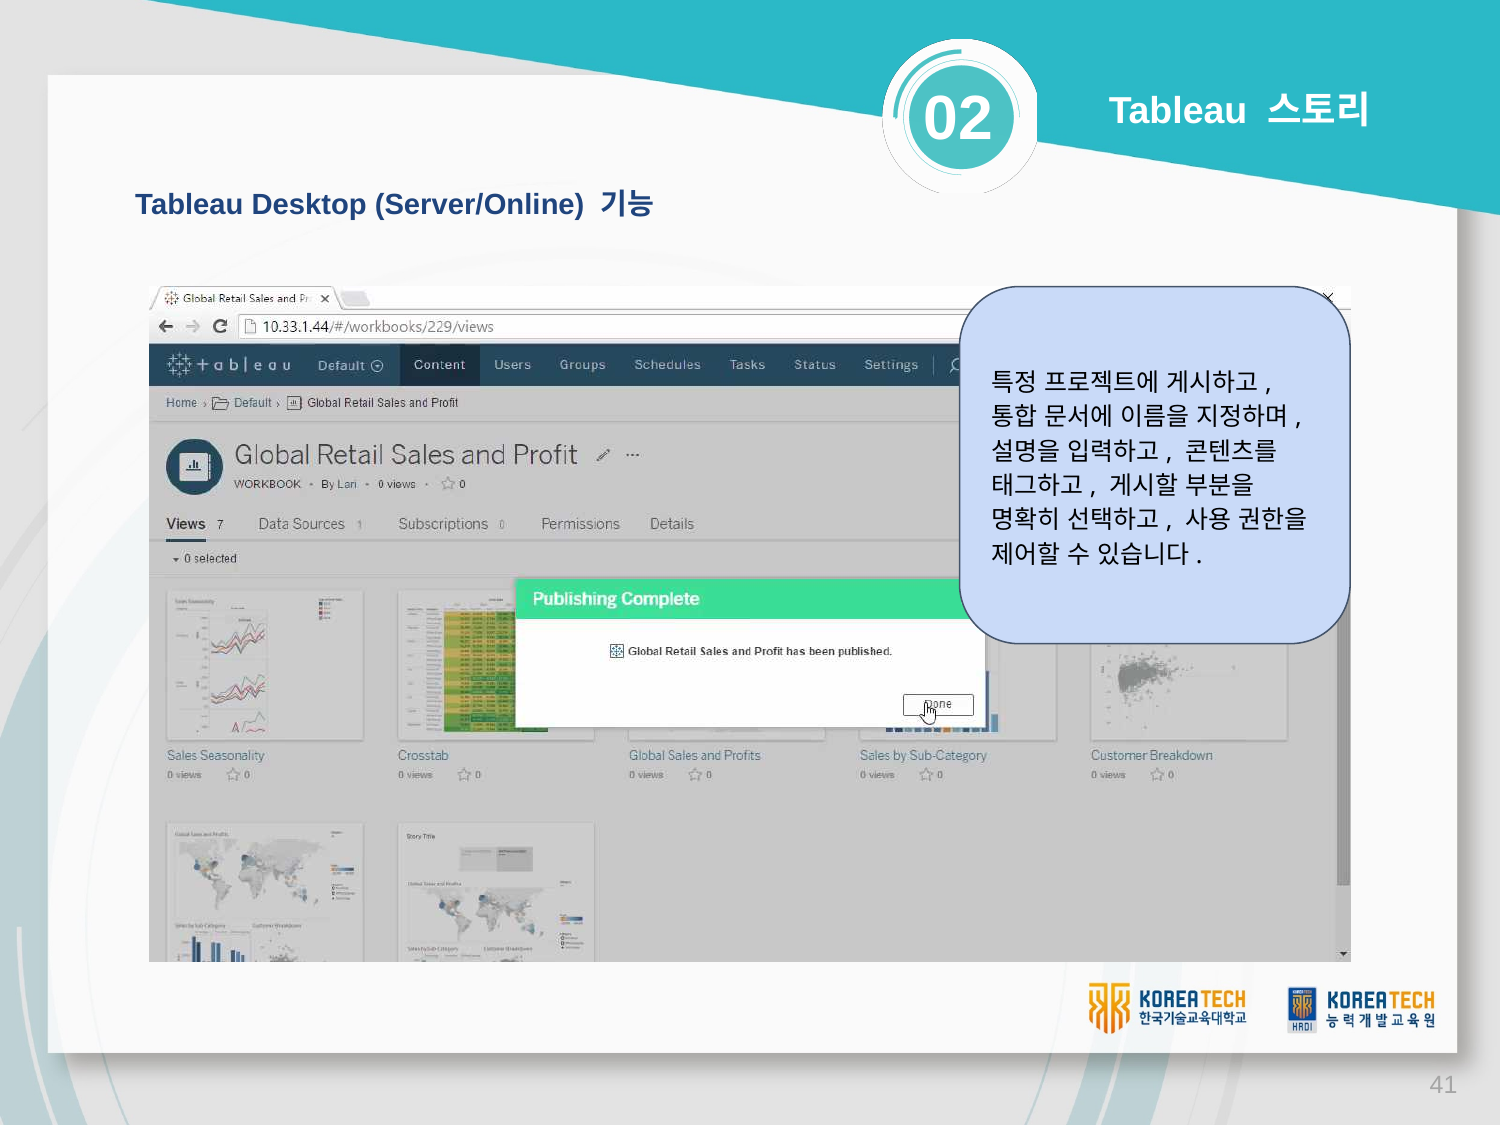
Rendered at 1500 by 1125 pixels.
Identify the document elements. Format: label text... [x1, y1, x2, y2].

picture [0, 0, 1500, 1125]
slide_number 41 [1225, 1053, 1473, 1114]
text_box Tableau 스토리 [1046, 78, 1433, 140]
text_box Tableau Desktop (Server/Online) 기능 [120, 170, 1273, 262]
